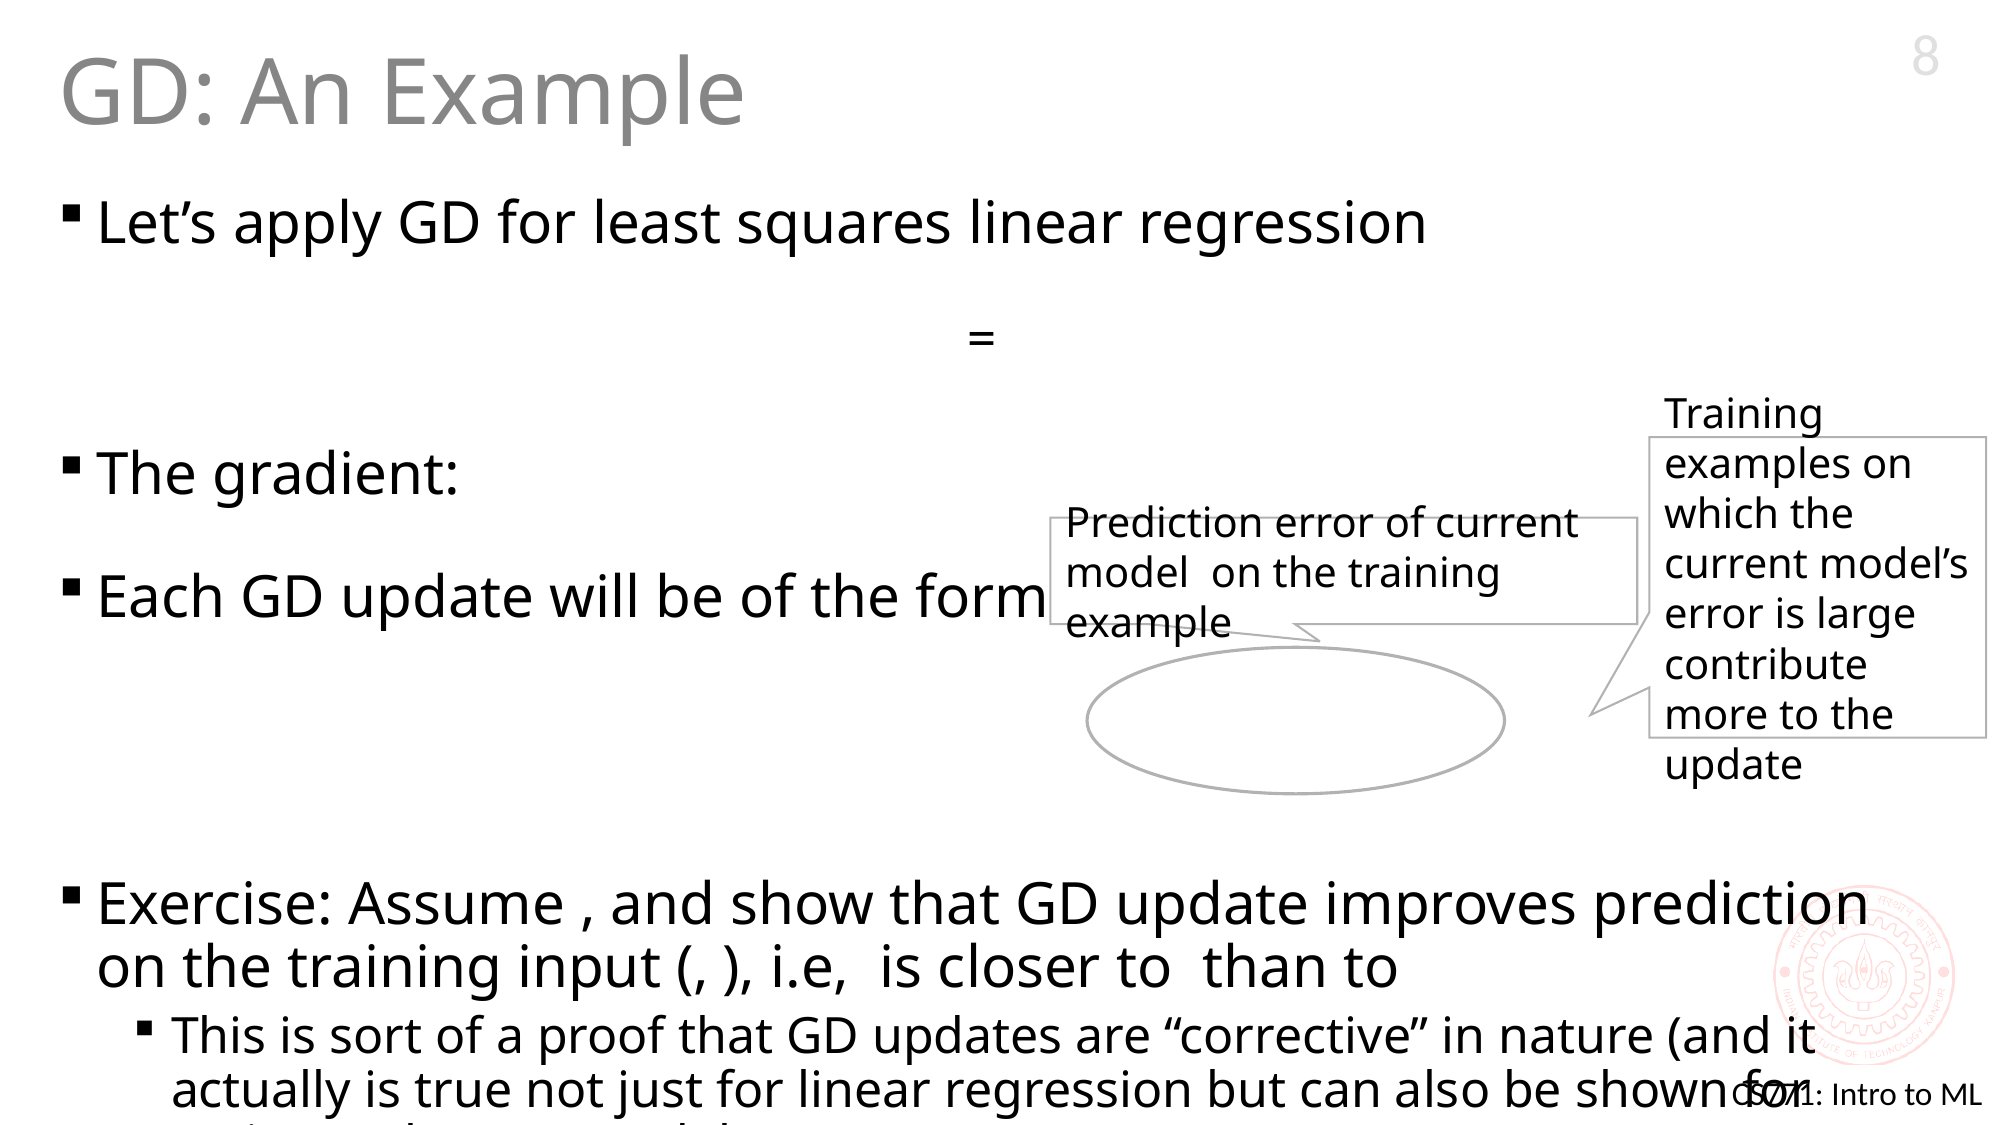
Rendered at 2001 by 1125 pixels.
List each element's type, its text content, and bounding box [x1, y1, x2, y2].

title GD: An Example [43, 27, 1970, 163]
text_box Training examples on which the current model’s error is large contribute more to the update [1588, 436, 1988, 739]
slide_number 8 [1857, 22, 1957, 83]
text_box [1085, 646, 1506, 795]
